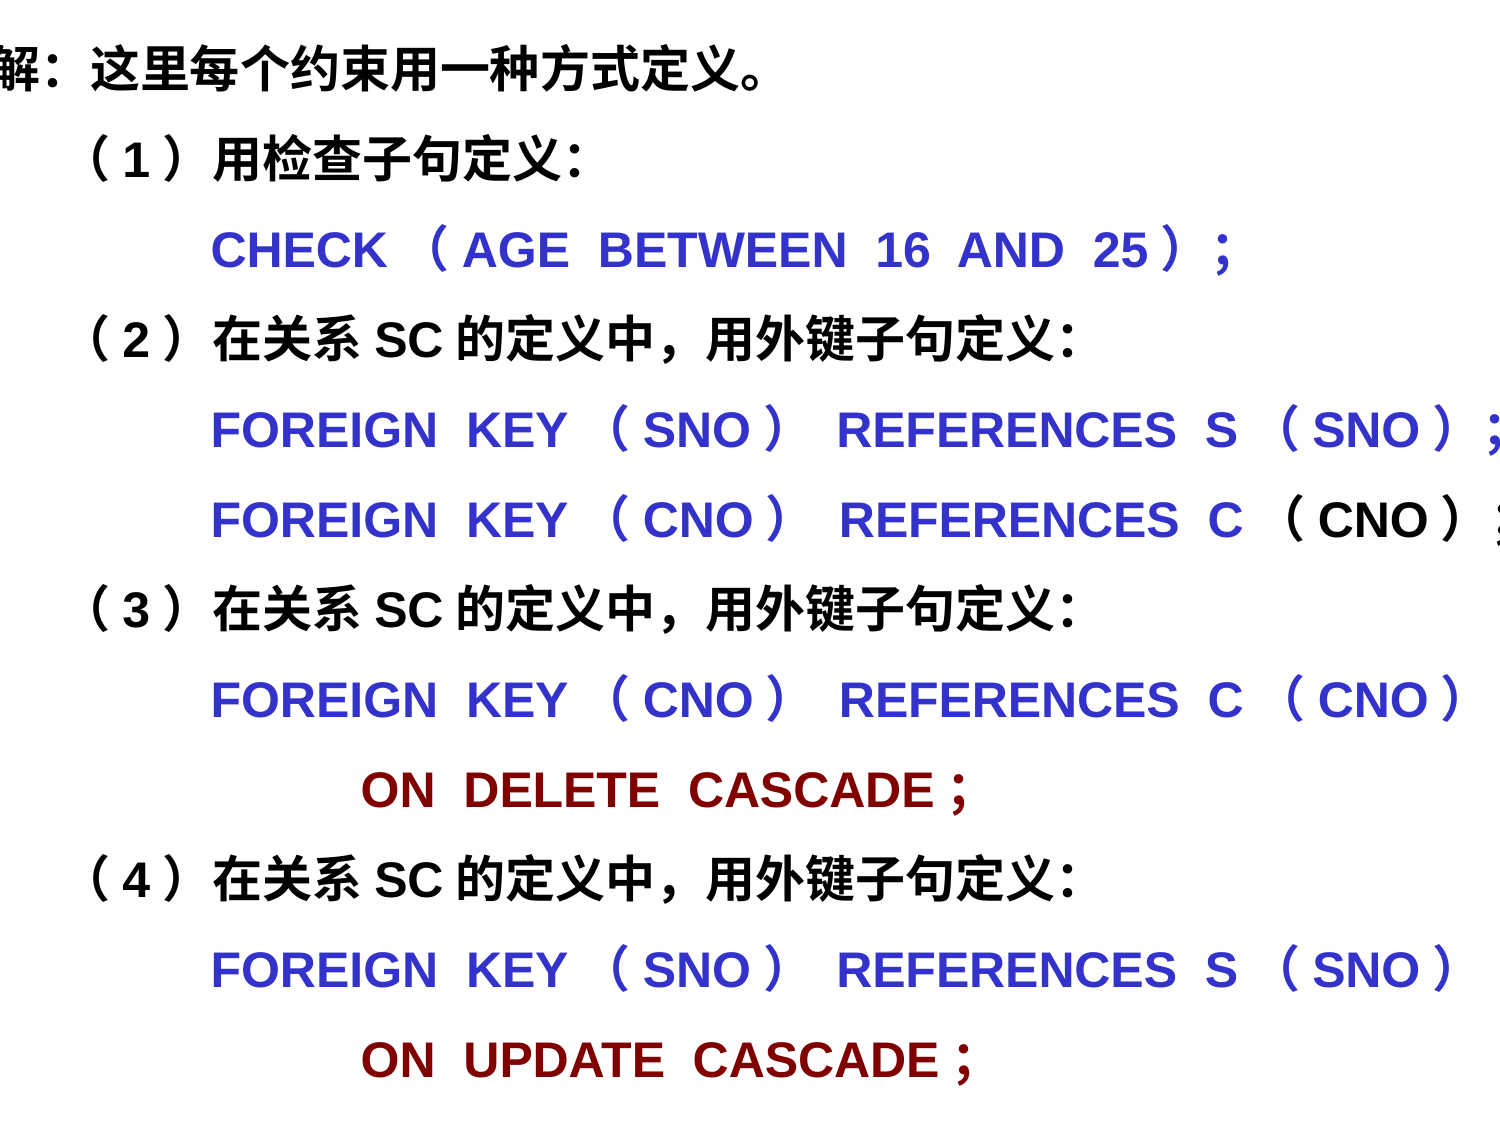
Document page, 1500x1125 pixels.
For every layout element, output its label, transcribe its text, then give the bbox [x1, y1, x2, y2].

text_box 解：这里每个约束用一种方式定义。 （1）用检查子句定义： CHECK（AGE BETWEEN 16 AND 25）； （2）在关系SC的定义中，用外键子句定义： FOREIGN KEY（SNO） REFERENCES S（SNO）； FOREIGN KEY（CNO） REFERENCES C（CNO）； （3）在关系SC的定义中，用外键子句定义： FOREIGN KEY（CNO） REFERENCES C（CNO） ON DELETE CASCADE； （4）在关系SC的定义中，用外键子句定义： FOREIGN KEY（SNO） REFERENCES S（SNO） ON UPDATE CASCADE； [0, 0, 1500, 1095]
